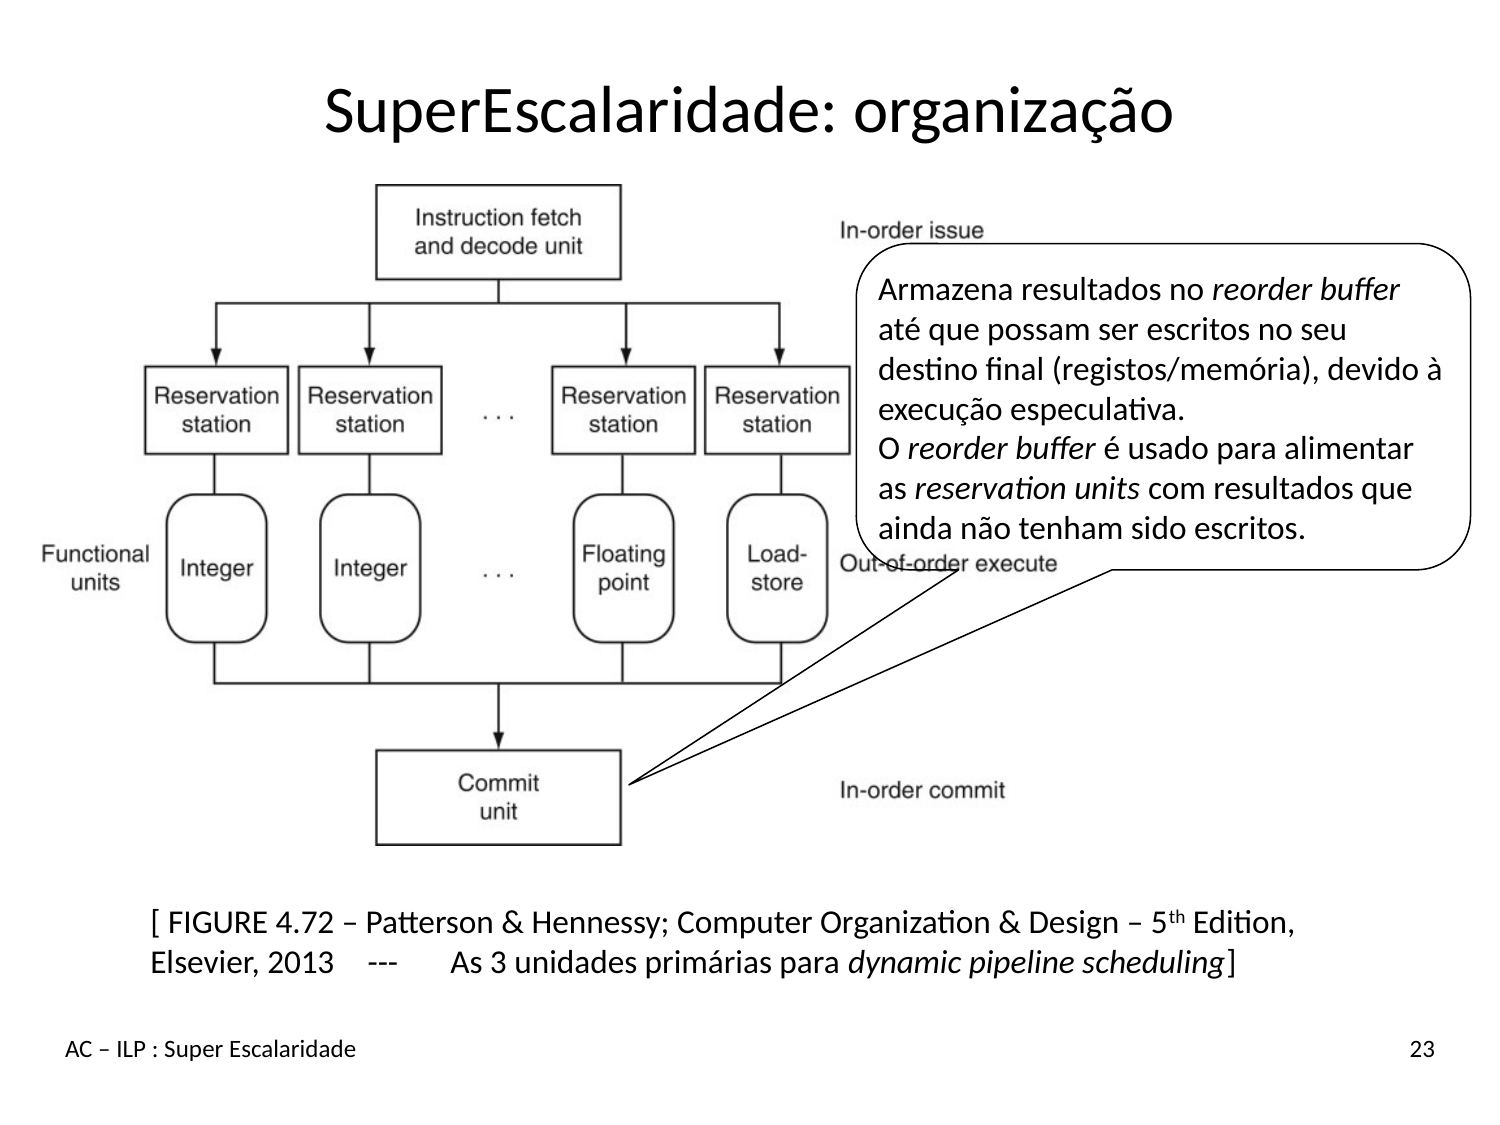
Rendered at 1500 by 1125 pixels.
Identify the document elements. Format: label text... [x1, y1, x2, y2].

slide_number AC – ILP : Super Escalaridade [49, 1024, 1101, 1101]
title SuperEscalaridade: organização [50, 37, 1450, 175]
text_box Armazena resultados no reorder buffer até que possam ser escritos no seu destino final (registos/memória), devido à execução especulativa. O reorder buffer é usado para alimentar as reservation units com resultados que ainda não tenham sido escritos. [1063, 243, 1471, 592]
text_box [ FIGURE 4.72 – Patterson & Hennessy; Computer Organization & Design – 5th Edition, Elsevier, 2013 --- As 3 unidades primárias para dynamic pipeline scheduling] [135, 893, 1365, 988]
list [40, 184, 1058, 846]
slide_number 23 [1249, 1024, 1451, 1101]
